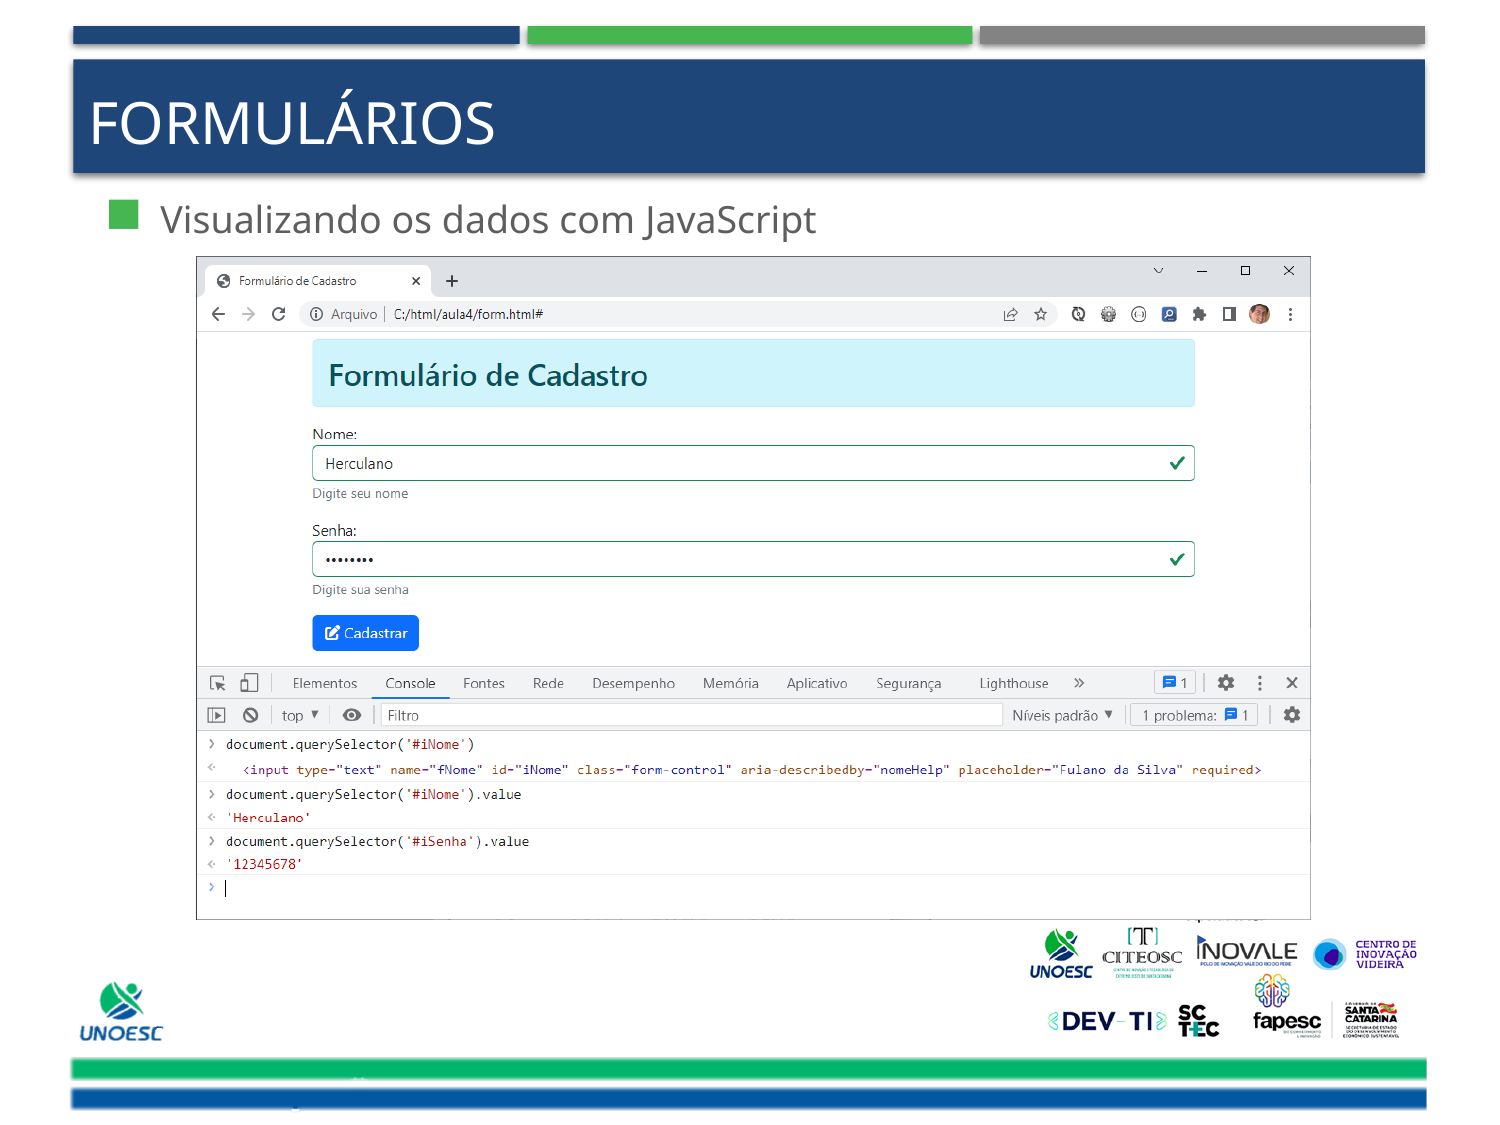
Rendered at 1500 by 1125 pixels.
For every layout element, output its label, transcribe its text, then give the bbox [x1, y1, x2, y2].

list Visualizando os dados com JavaScript [95, 188, 1406, 962]
picture [23, 200, 1500, 1125]
title Formulários [73, 59, 1406, 164]
